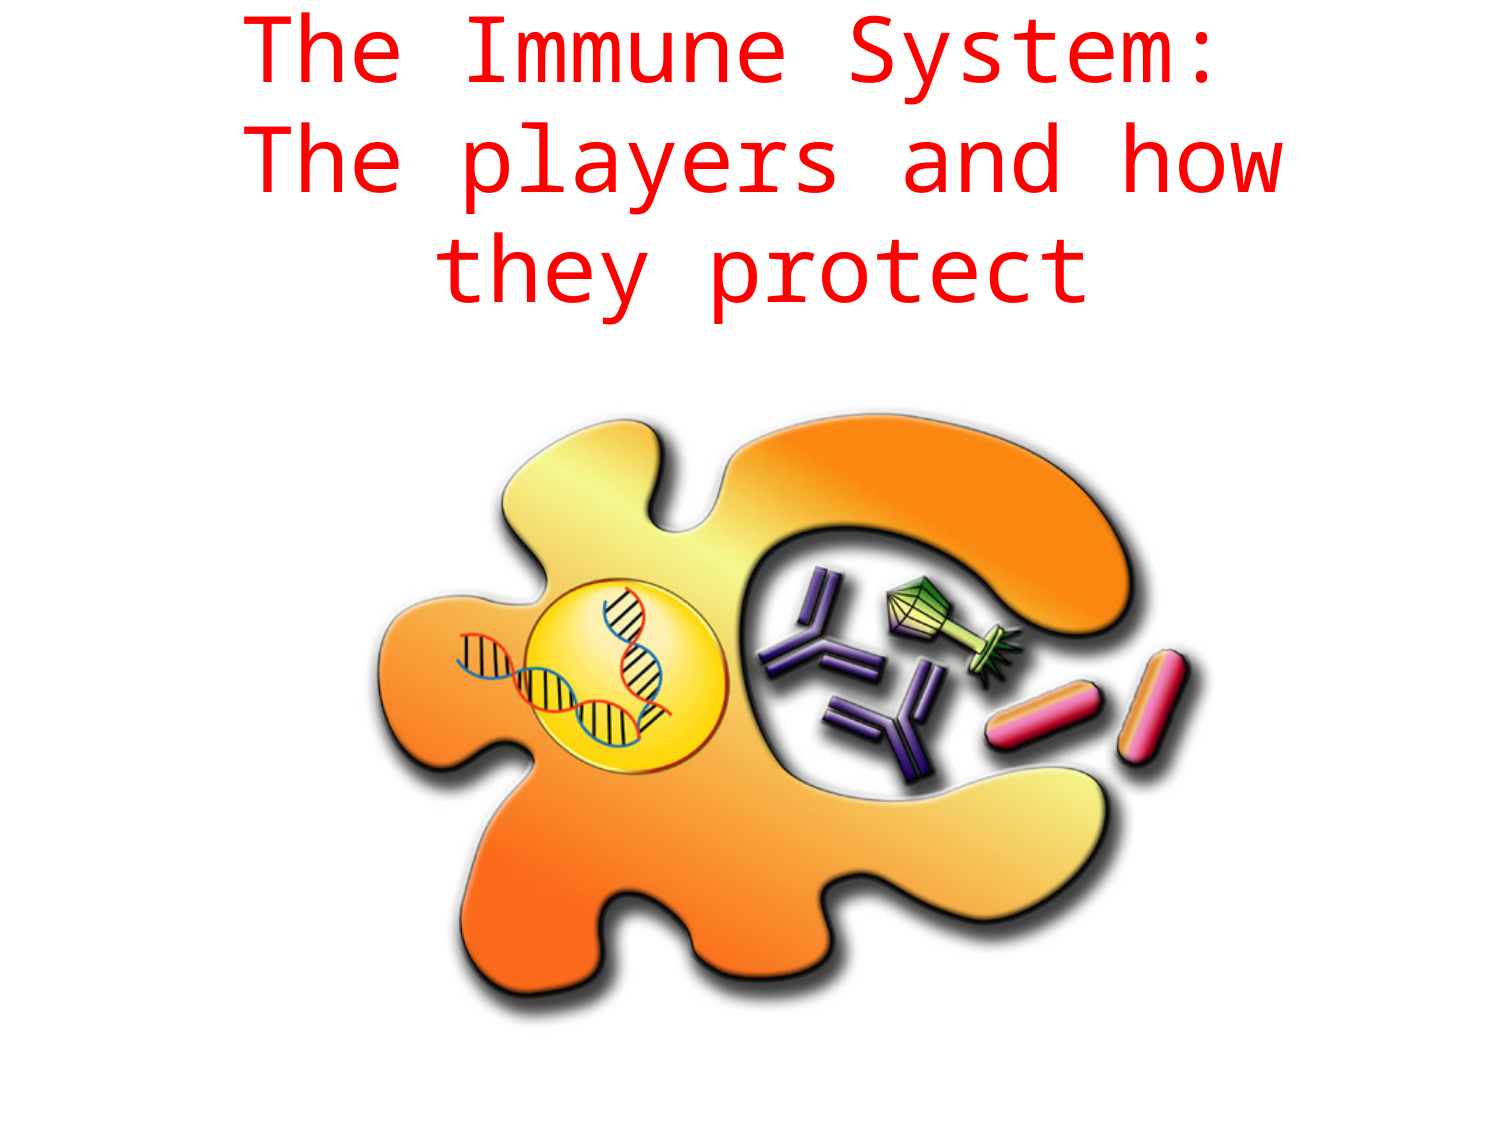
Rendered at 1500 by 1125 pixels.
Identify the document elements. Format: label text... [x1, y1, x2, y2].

picture [299, 337, 1288, 1062]
title The Immune System: The players and how they protect [124, 62, 1401, 251]
